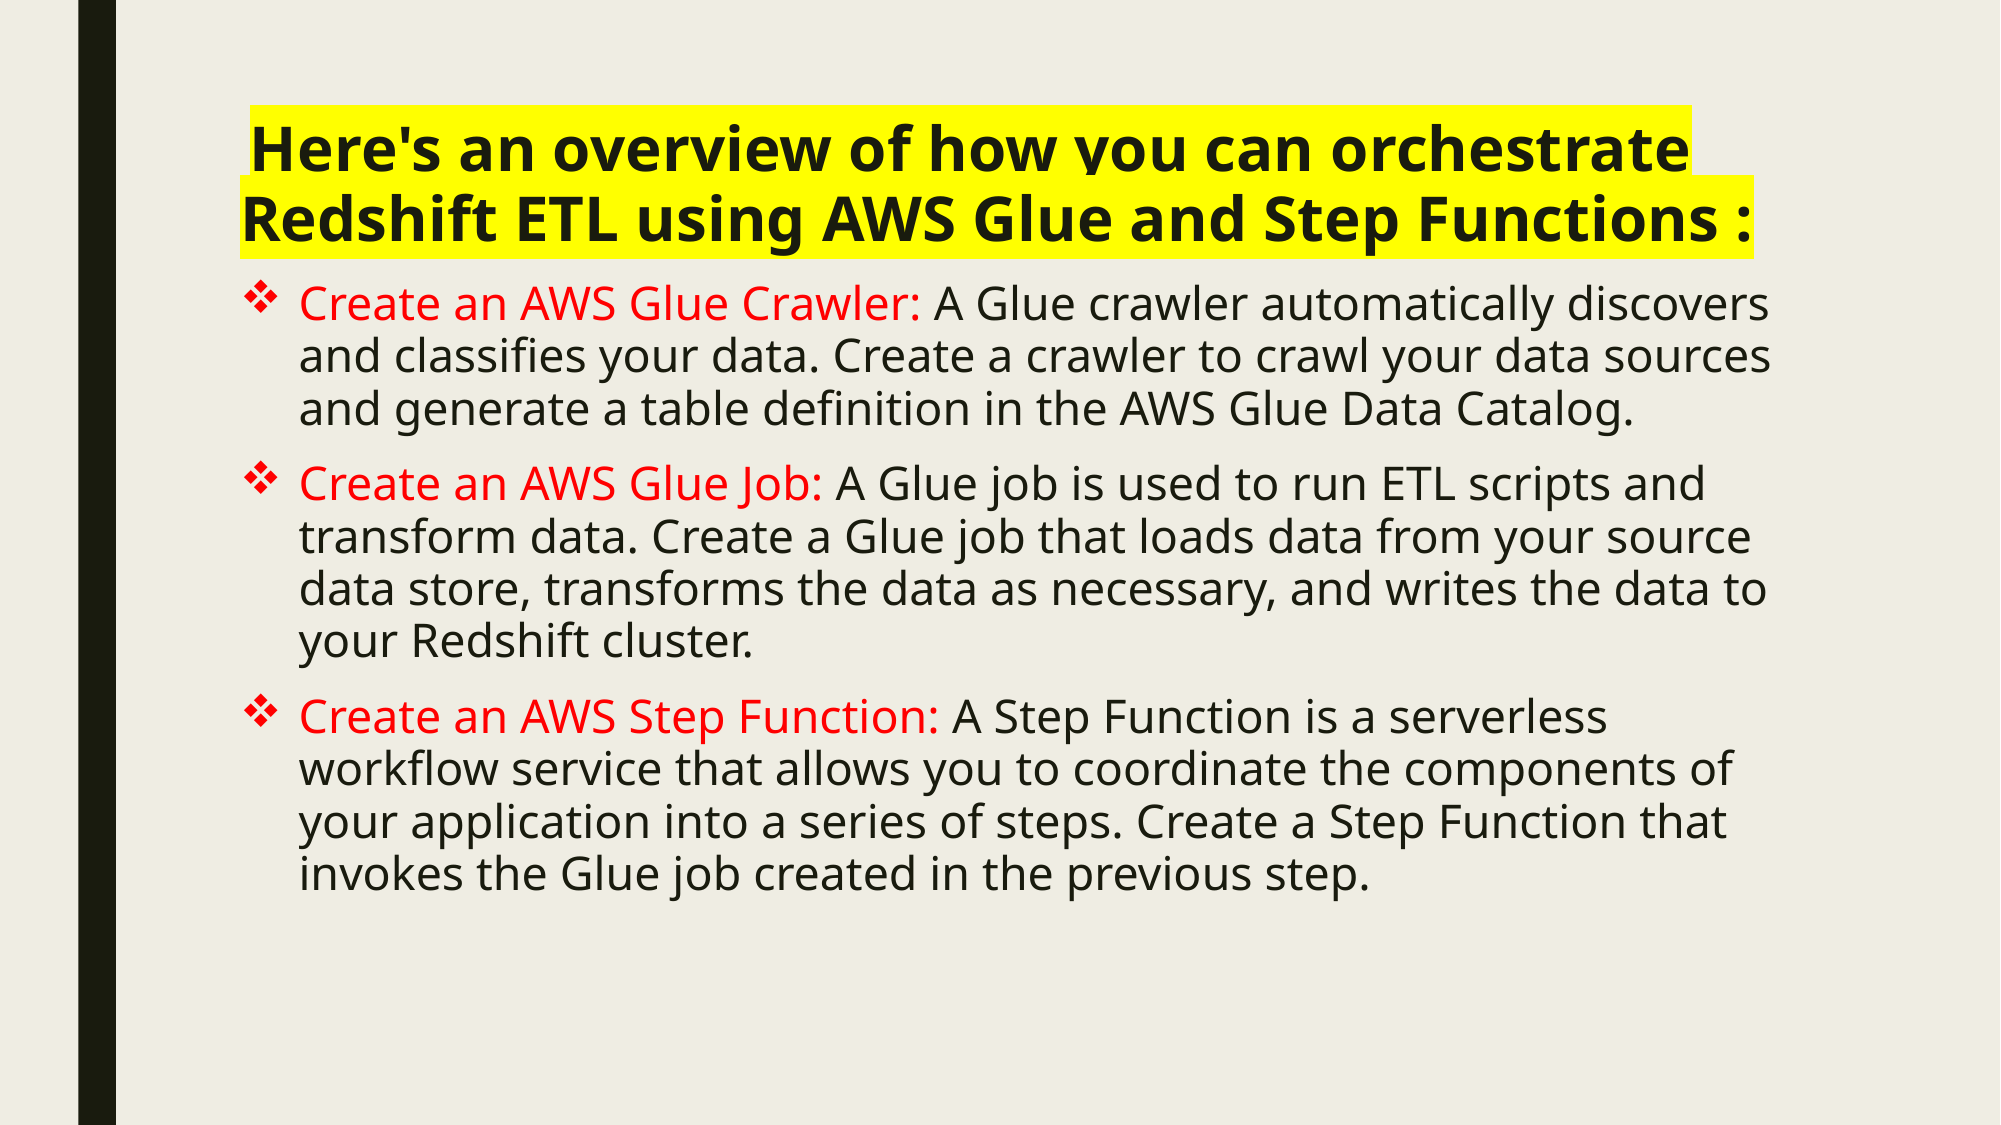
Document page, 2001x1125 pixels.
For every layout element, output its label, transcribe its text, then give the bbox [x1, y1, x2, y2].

list Here's an overview of how you can orchestrate Redshift ETL using AWS Glue and Step Functions : Create an AWS Glue Crawler: A Glue crawler automatically discovers and classifies your data. Create a crawler to crawl your data sources and generate a table definition in the AWS Glue Data Catalog. Create an AWS Glue Job: A Glue job is used to run ETL scripts and transform data. Create a Glue job that loads data from your source data store, transforms the data as necessary, and writes the data to your Redshift cluster. Create an AWS Step Function: A Step Function is a serverless workflow service that allows you to coordinate the components of your application into a series of steps. Create a Step Function that invokes the Glue job created in the previous step. [225, 107, 1800, 963]
